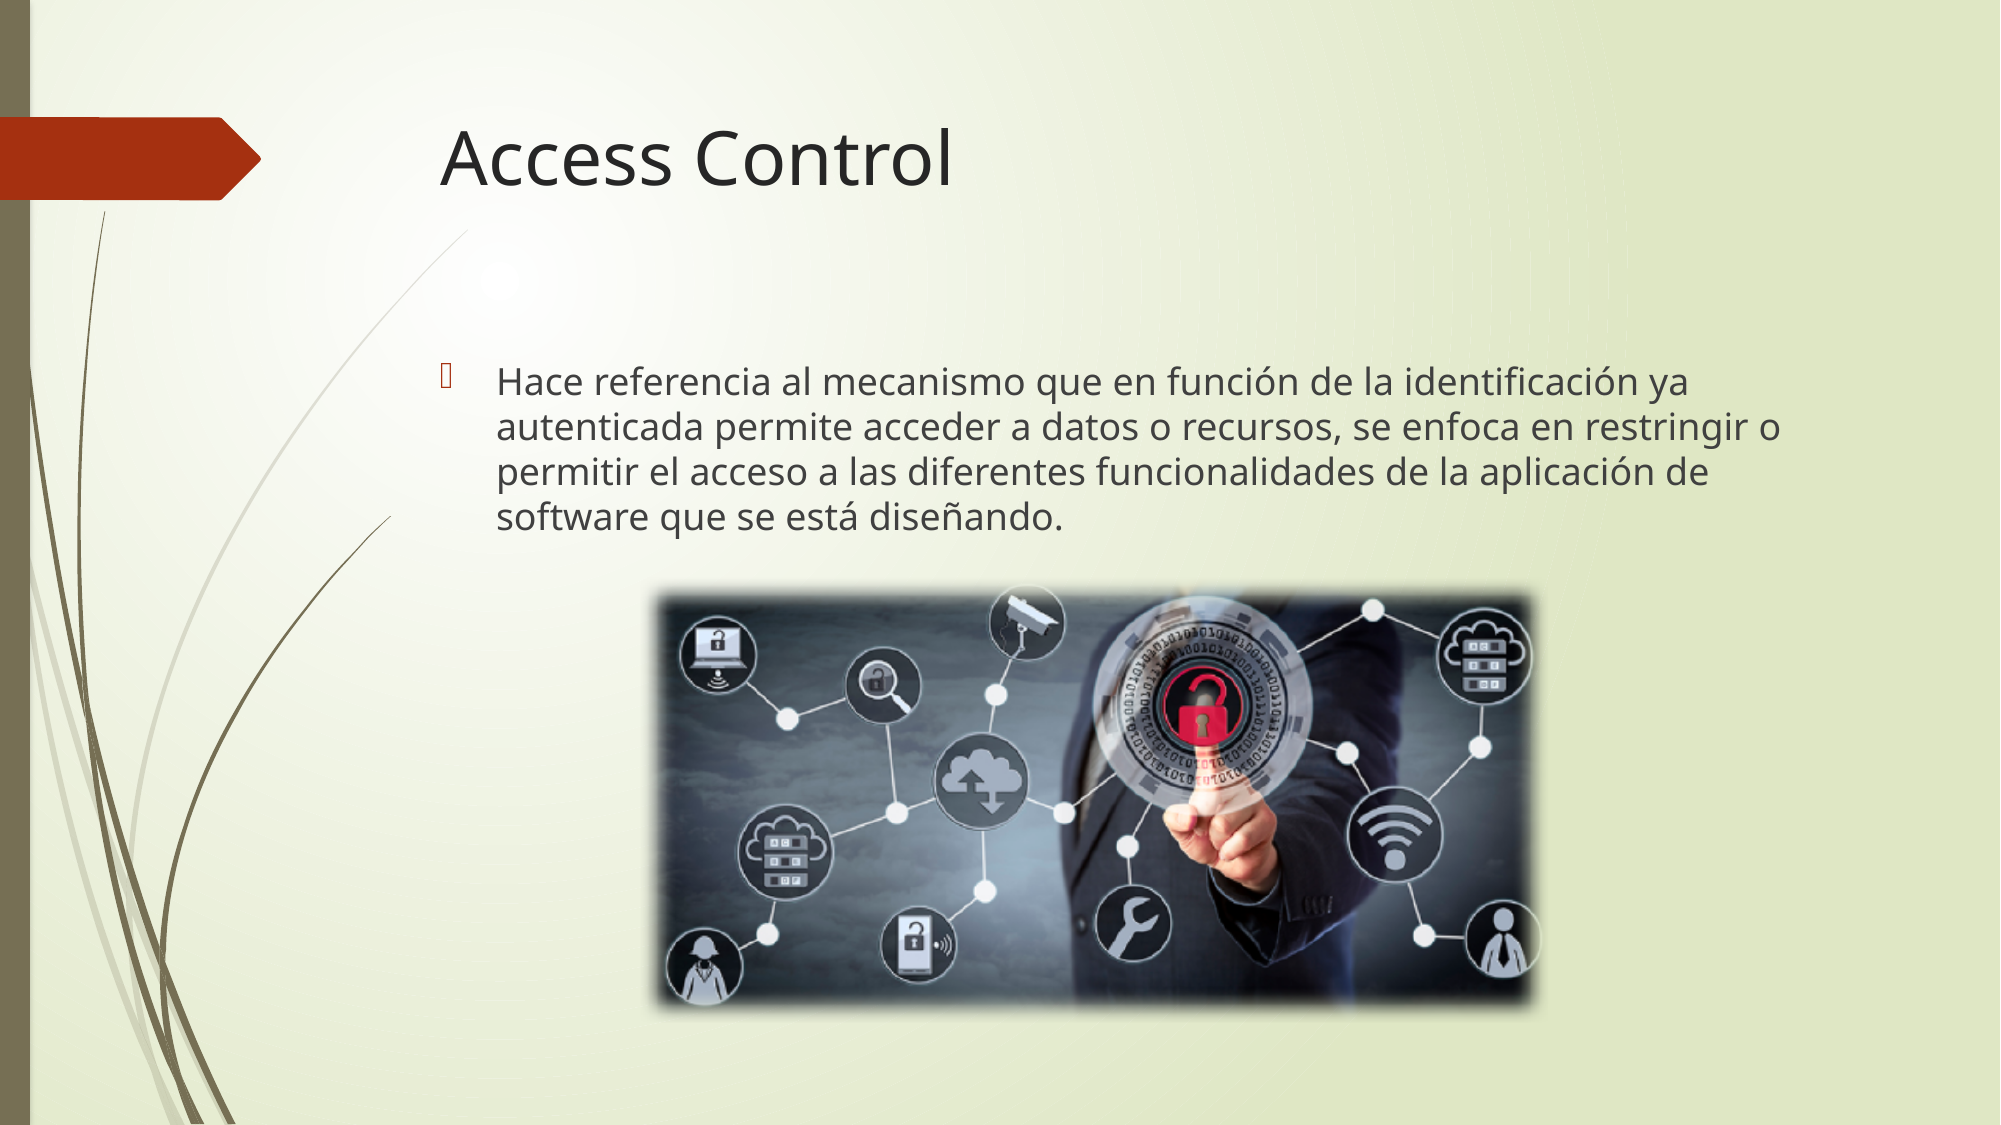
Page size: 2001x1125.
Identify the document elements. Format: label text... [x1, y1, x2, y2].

picture [640, 577, 1549, 1023]
title Access Control [425, 102, 1888, 313]
list Hace referencia al mecanismo que en función de la identificación ya autenticada permite acceder a datos o recursos, se enfoca en restringir o permitir el acceso a las diferentes funcionalidades de la aplicación de software que se está diseñando. [424, 350, 1888, 970]
